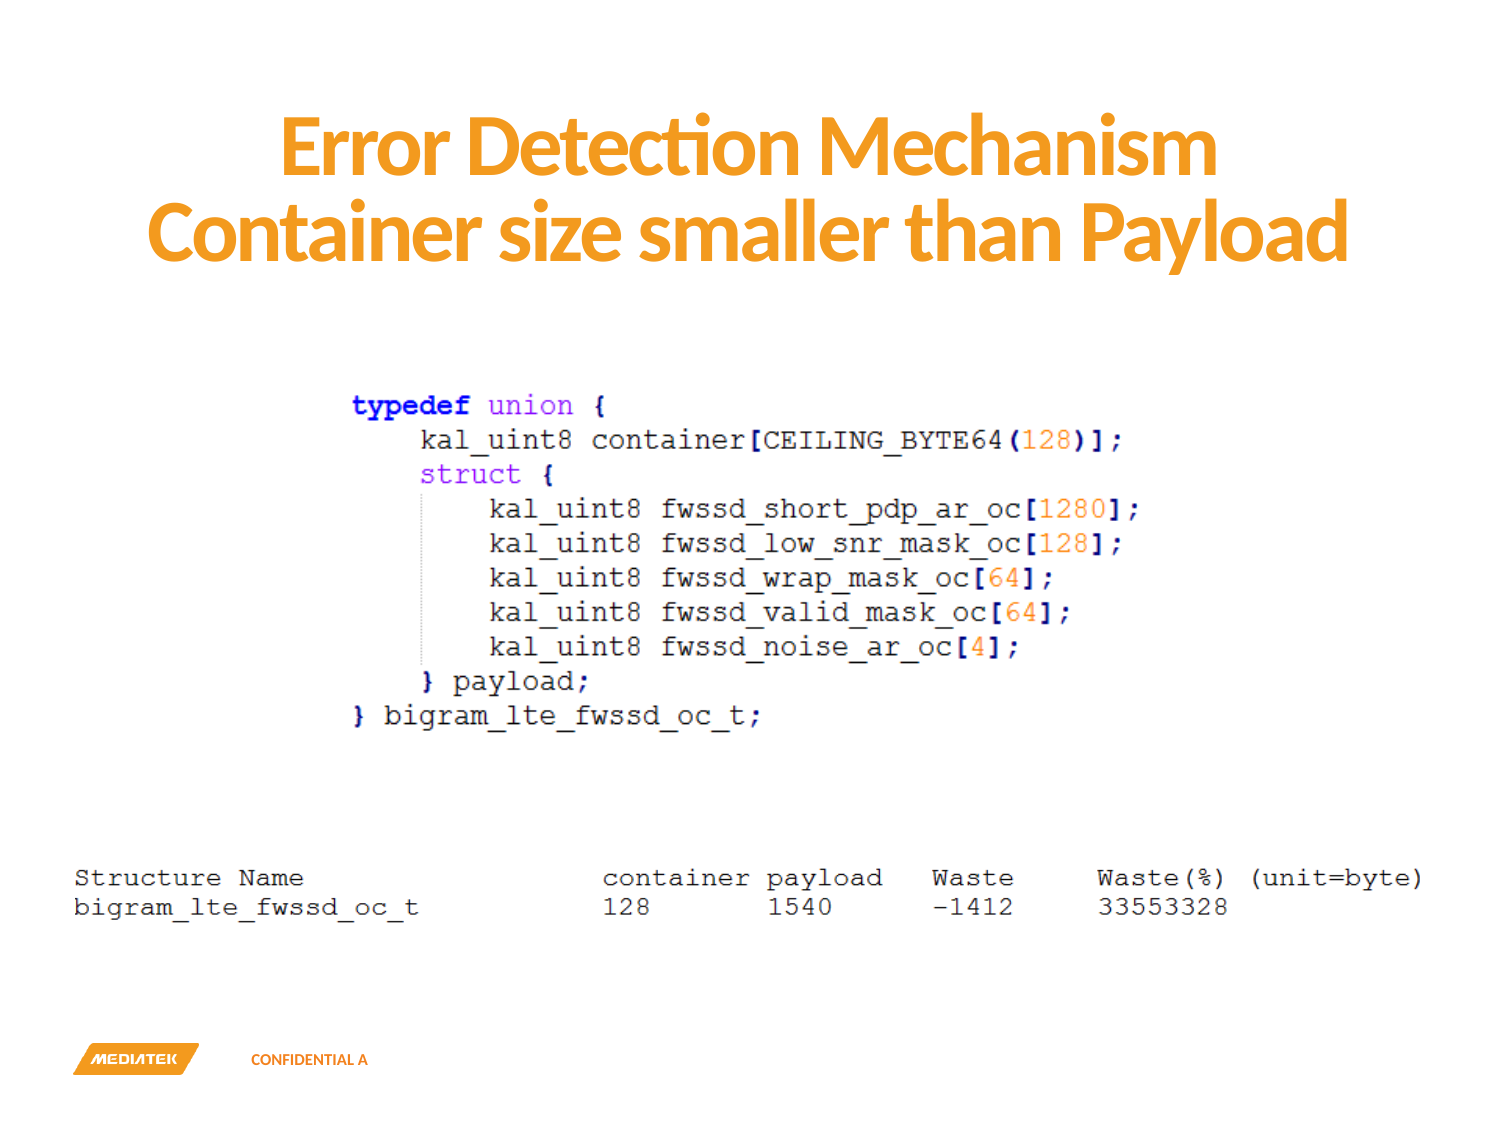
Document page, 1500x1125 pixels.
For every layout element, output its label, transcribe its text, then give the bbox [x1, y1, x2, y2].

title Error Detection Mechanism Container size smaller than Payload [75, 99, 1425, 287]
picture [352, 391, 1148, 734]
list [74, 865, 1426, 926]
picture [73, 1043, 199, 1075]
